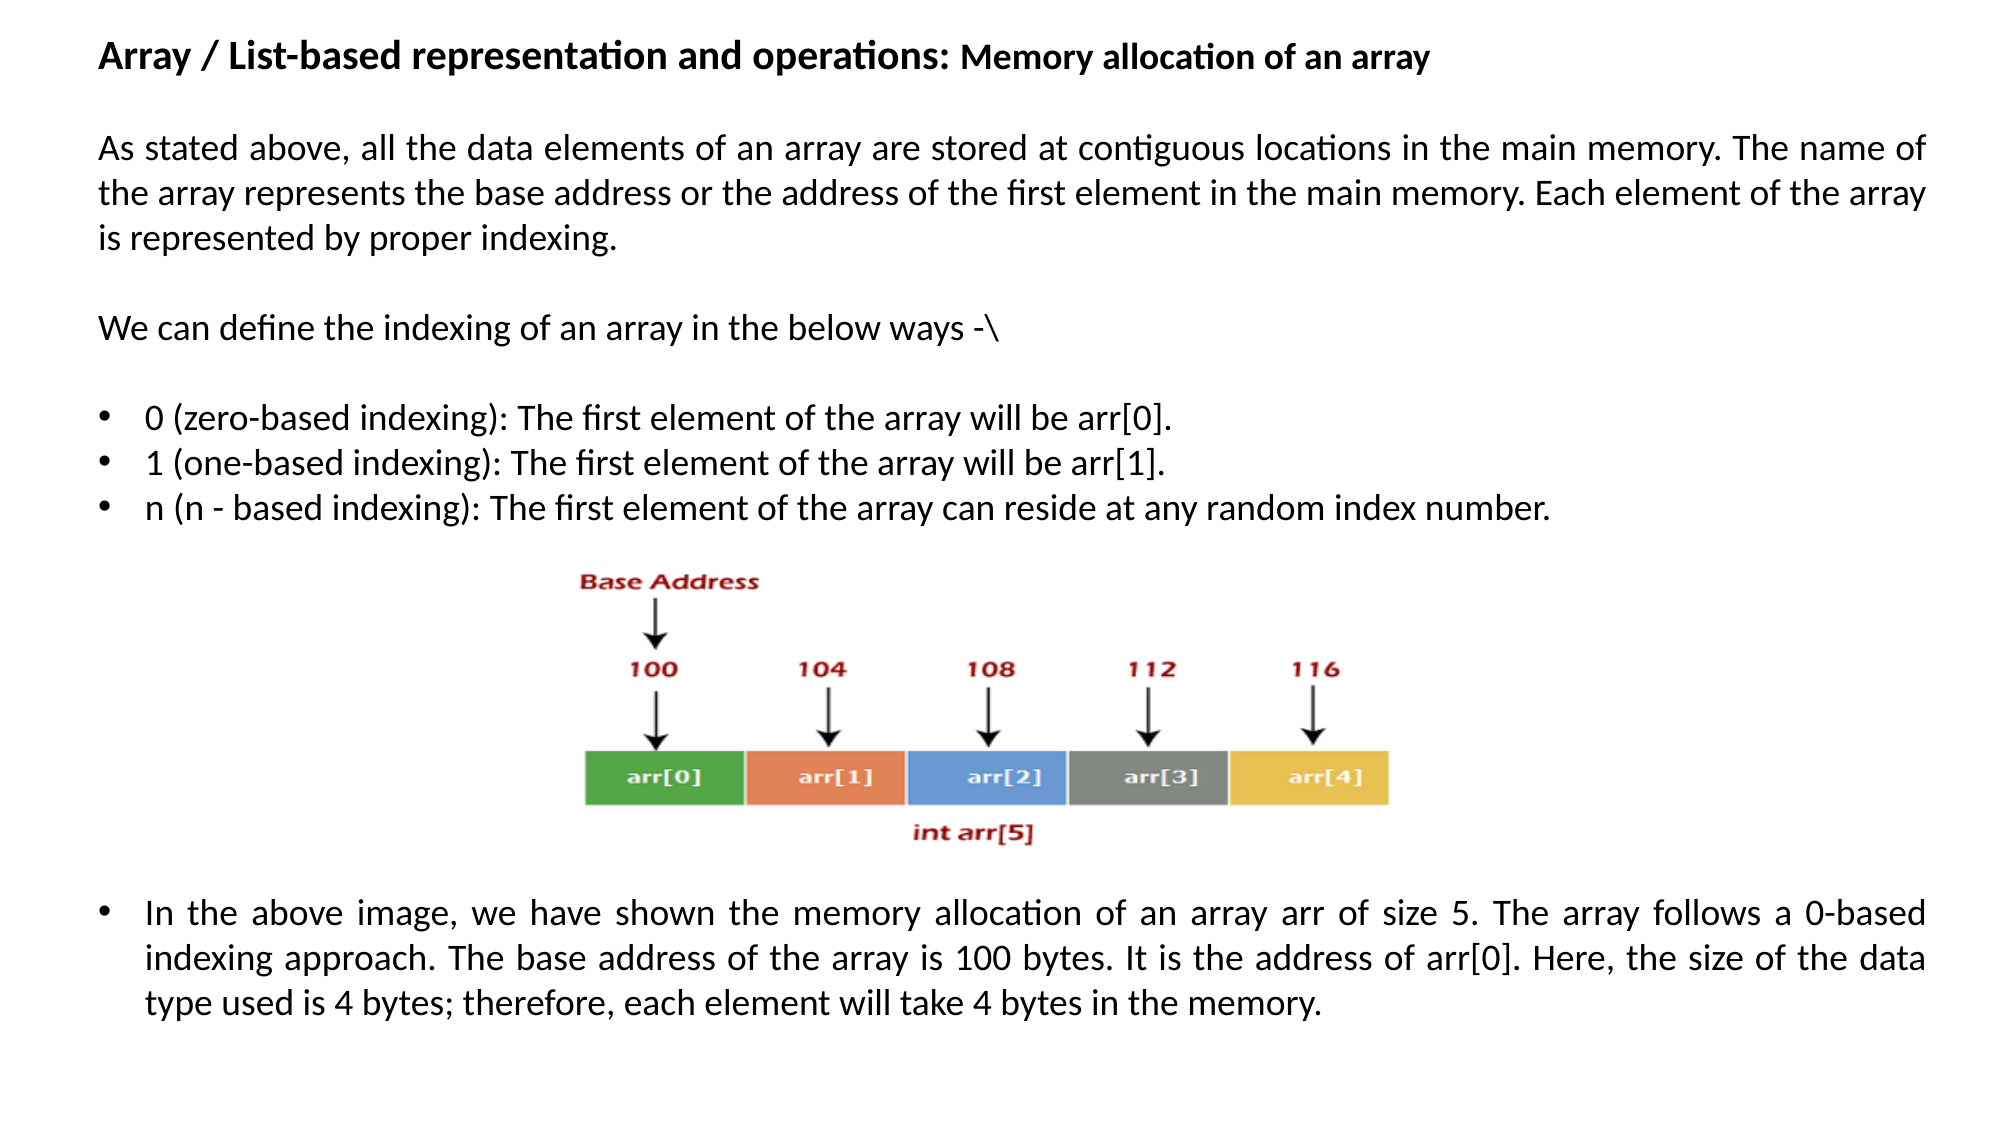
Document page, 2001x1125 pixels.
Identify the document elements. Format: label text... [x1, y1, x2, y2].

text_box Array / List-based representation and operations: Memory allocation of an array As stated above, all the data elements of an array are stored at contiguous locations in the main memory. The name of the array represents the base address or the address of the first element in the main memory. Each element of the array is represented by proper indexing. We can define the indexing of an array in the below ways -\ 0 (zero-based indexing): The first element of the array will be arr[0]. 1 (one-based indexing): The first element of the array will be arr[1]. n (n - based indexing): The first element of the array can reside at any random index number. In the above image, we have shown the memory allocation of an array arr of size 5. The array follows a 0-based indexing approach. The base address of the array is 100 bytes. It is the address of arr[0]. Here, the size of the data type used is 4 bytes; therefore, each element will take 4 bytes in the memory. [83, 20, 1944, 1031]
picture [519, 562, 1391, 850]
